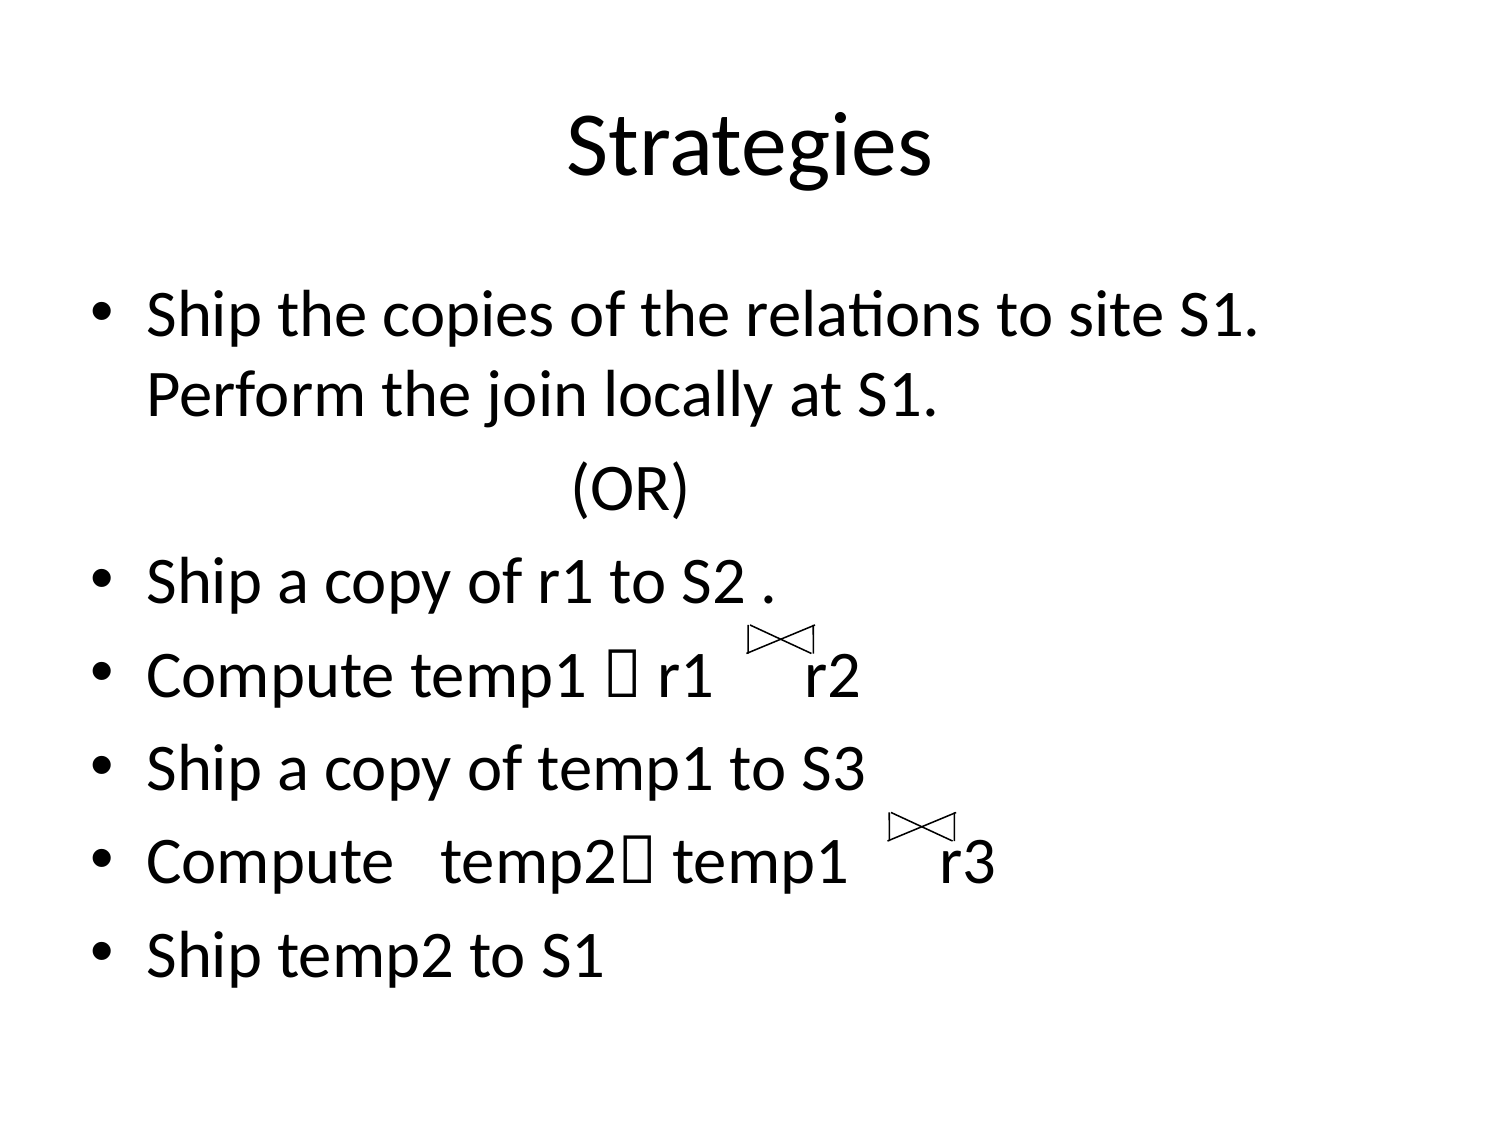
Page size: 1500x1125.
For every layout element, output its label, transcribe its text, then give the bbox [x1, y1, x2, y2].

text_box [746, 624, 816, 654]
title Strategies [75, 45, 1425, 233]
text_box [887, 812, 957, 842]
list Ship the copies of the relations to site S1. Perform the join locally at S1. (OR) Ship a copy of r1 to S2 . Compute temp1  r1 r2 Ship a copy of temp1 to S3 Compute temp2 temp1 r3 Ship temp2 to S1 [75, 262, 1425, 1005]
